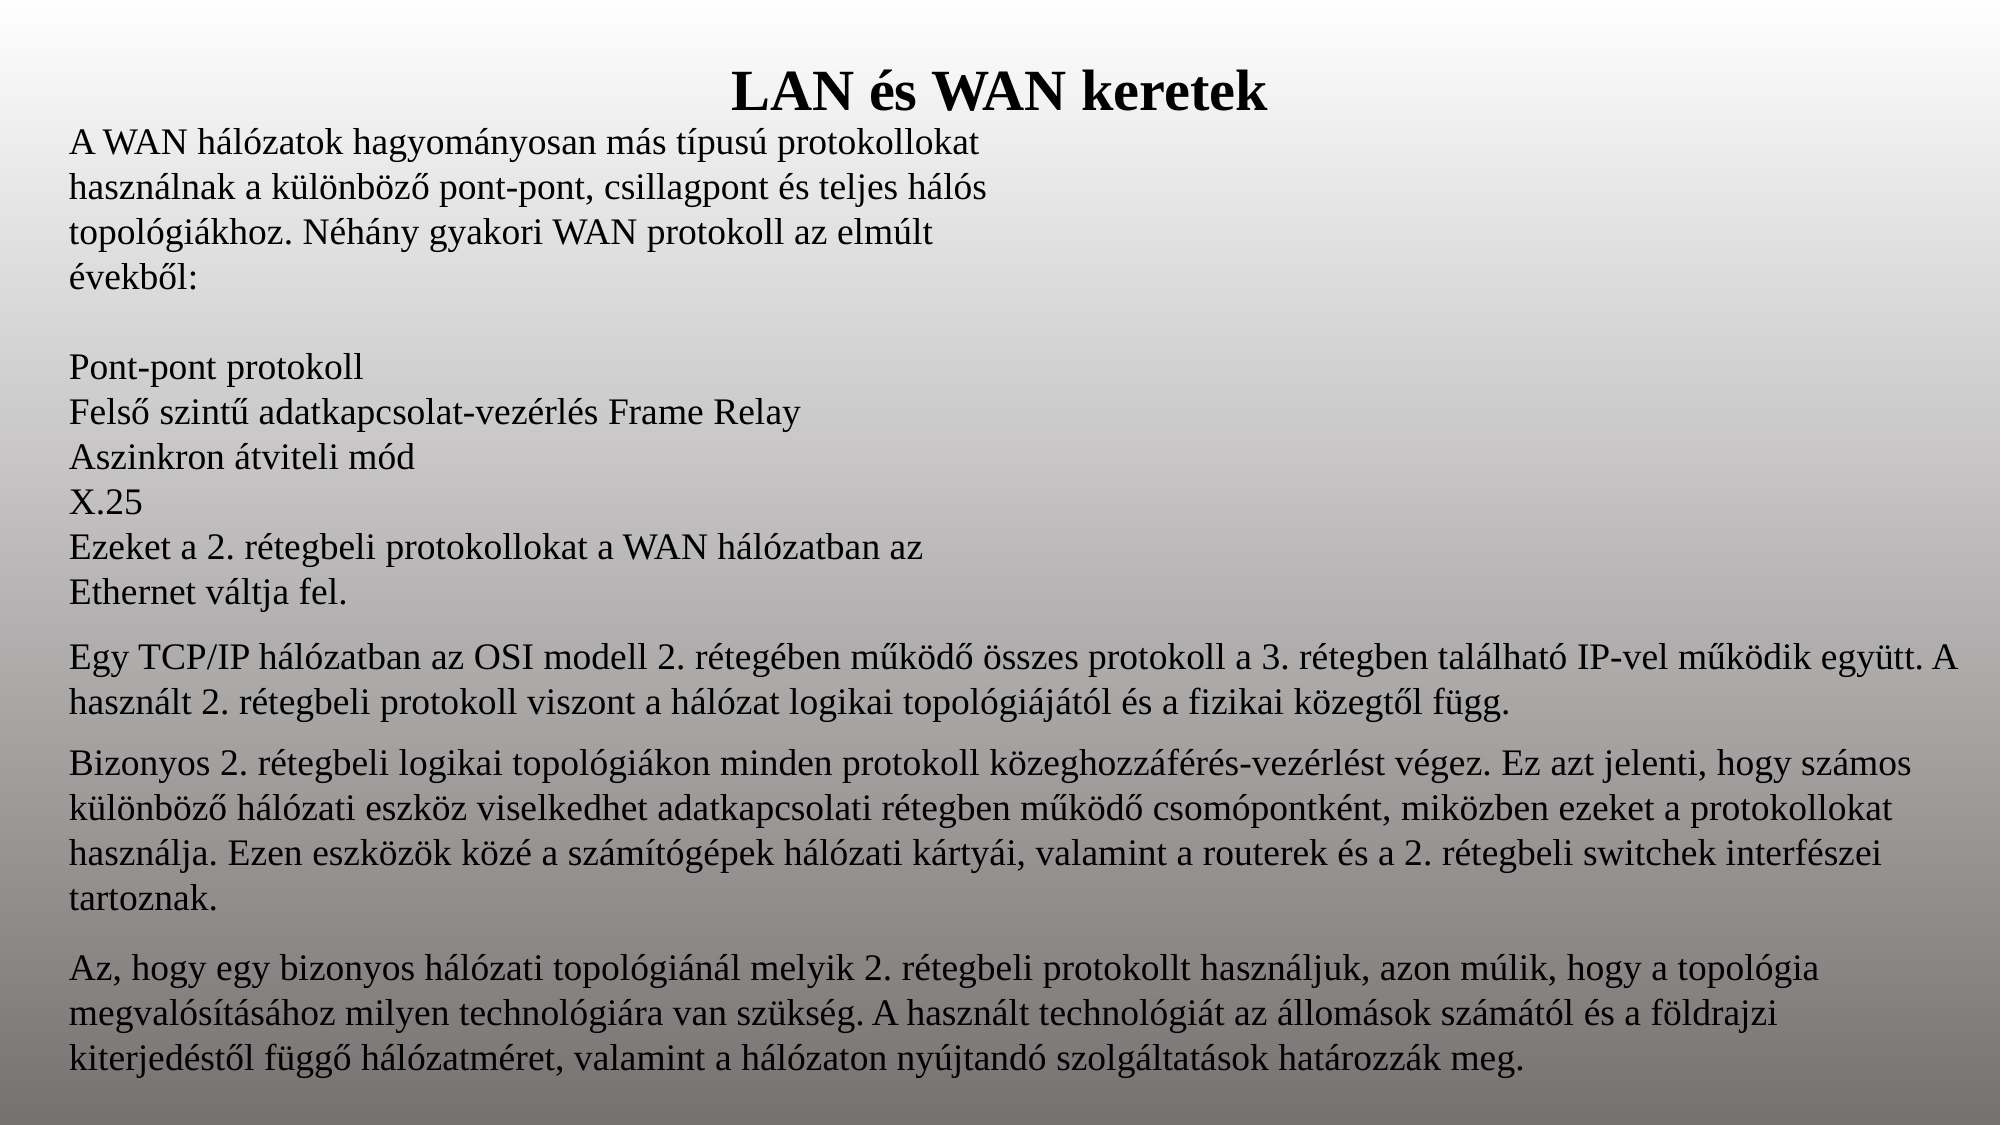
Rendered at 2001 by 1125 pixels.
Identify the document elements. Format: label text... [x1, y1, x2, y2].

text_box Bizonyos 2. rétegbeli logikai topológiákon minden protokoll közeghozzáférés-vezérlést végez. Ez azt jelenti, hogy számos különböző hálózati eszköz viselkedhet adatkapcsolati rétegben működő csomópontként, miközben ezeket a protokollokat használja. Ezen eszközök közé a számítógépek hálózati kártyái, valamint a routerek és a 2. rétegbeli switchek interfészei tartoznak. [54, 730, 1990, 926]
text_box Az, hogy egy bizonyos hálózati topológiánál melyik 2. rétegbeli protokollt használjuk, azon múlik, hogy a topológia megvalósításához milyen technológiára van szükség. A használt technológiát az állomások számától és a földrajzi kiterjedéstől függő hálózatméret, valamint a hálózaton nyújtandó szolgáltatások határozzák meg. [54, 936, 1972, 1086]
text_box LAN és WAN keretek [717, 45, 1283, 130]
text_box Egy TCP/IP hálózatban az OSI modell 2. rétegében működő összes protokoll a 3. rétegben található IP-vel működik együtt. A használt 2. rétegbeli protokoll viszont a hálózat logikai topológiájától és a fizikai közegtől függ. [54, 624, 2000, 730]
text_box A WAN hálózatok hagyományosan más típusú protokollokat használnak a különböző pont-pont, csillagpont és teljes hálós topológiákhoz. Néhány gyakori WAN protokoll az elmúlt évekből: Pont-pont protokoll Felső szintű adatkapcsolat-vezérlés Frame Relay Aszinkron átviteli mód X.25 Ezeket a 2. rétegbeli protokollokat a WAN hálózatban az Ethernet váltja fel. [54, 109, 1055, 620]
